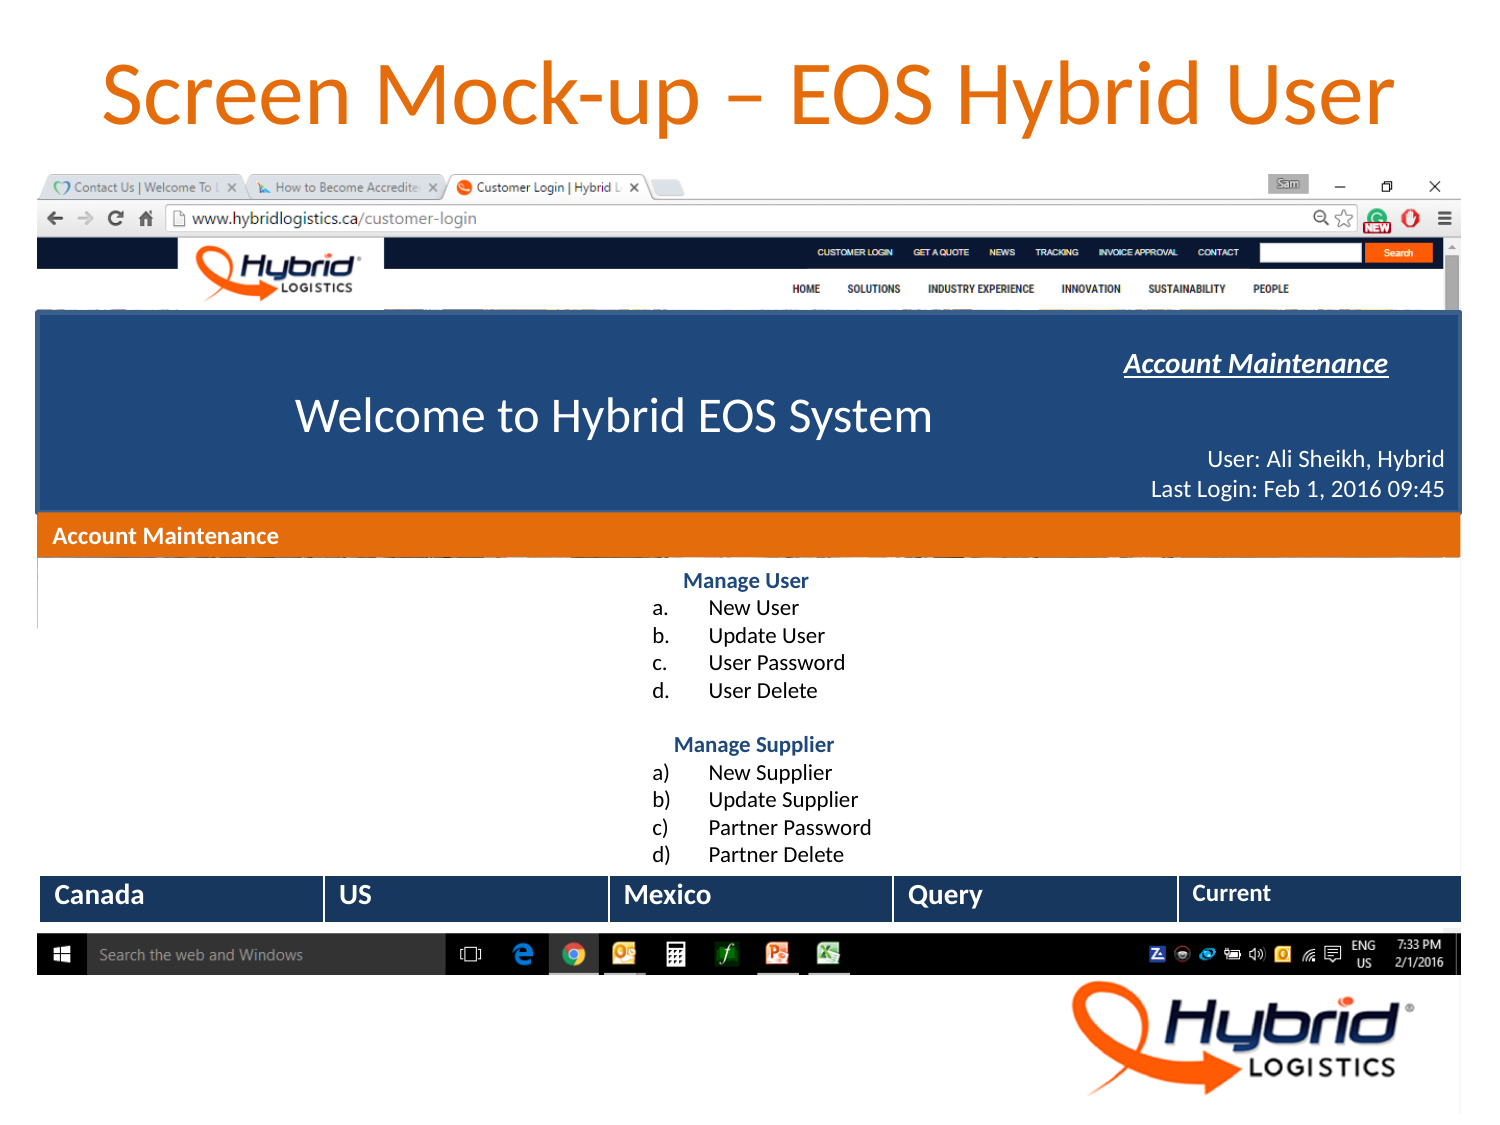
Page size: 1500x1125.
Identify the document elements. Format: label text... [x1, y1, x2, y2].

picture [37, 174, 1461, 1115]
title Screen Mock-up – EOS Hybrid User [75, 12, 1425, 163]
